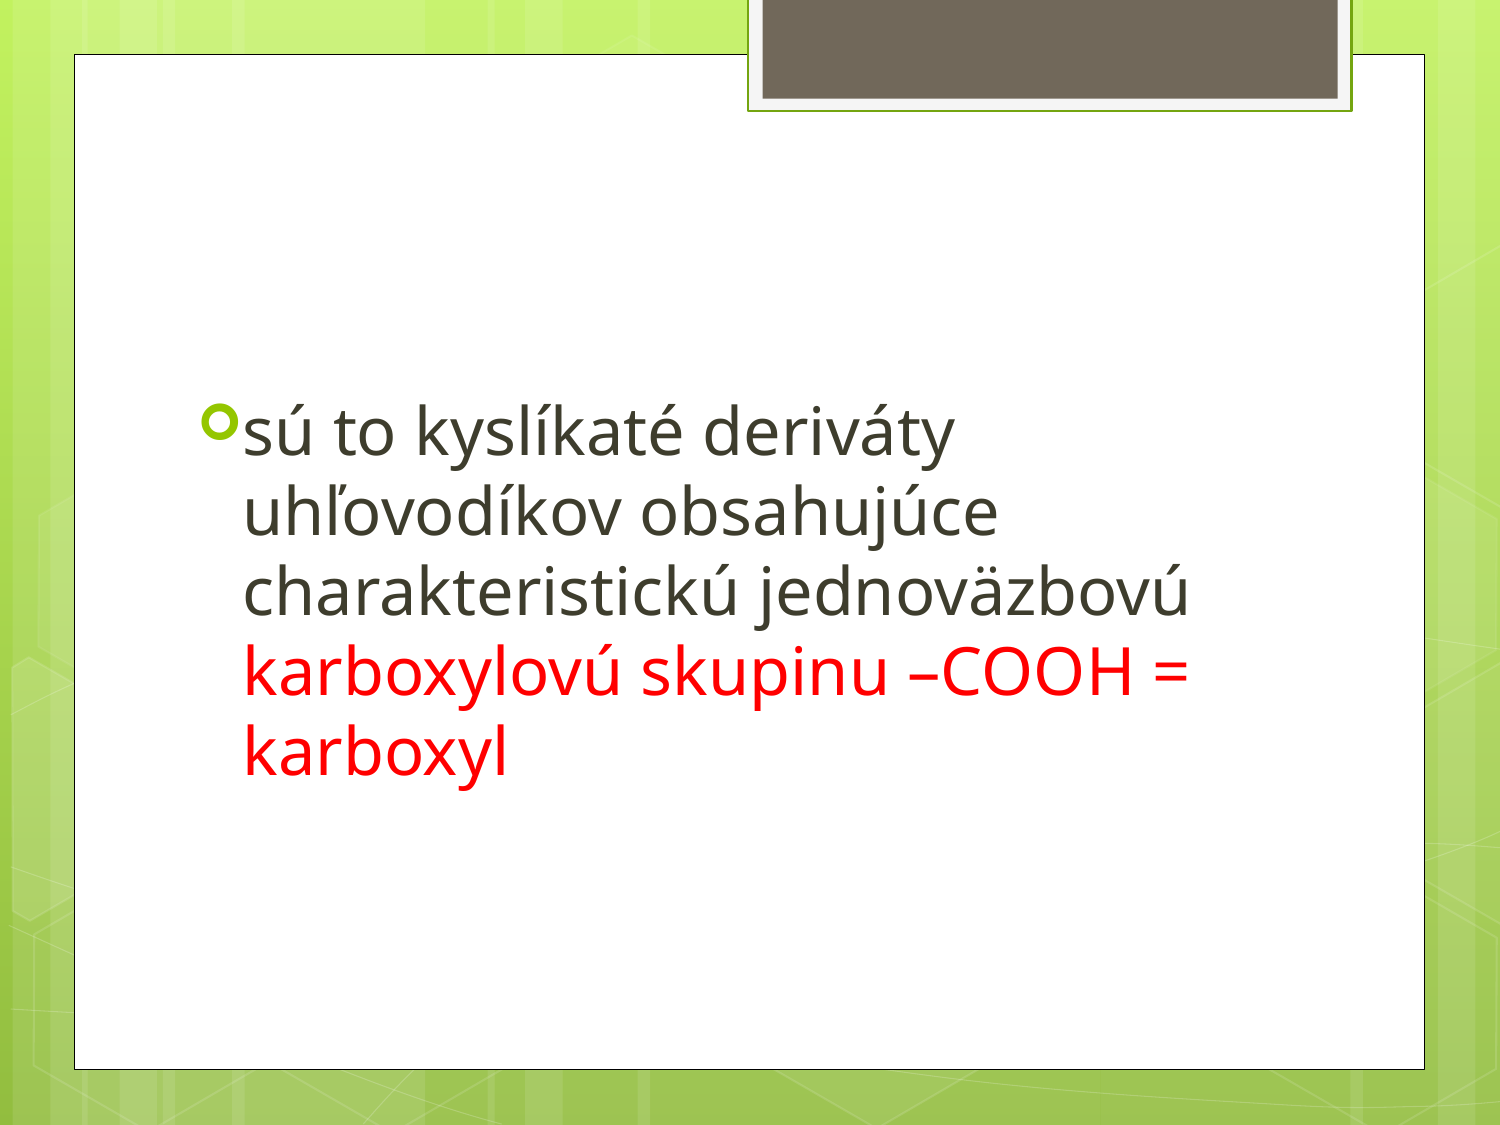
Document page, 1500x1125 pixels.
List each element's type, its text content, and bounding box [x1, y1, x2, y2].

list sú to kyslíkaté deriváty uhľovodíkov obsahujúce charakteristickú jednoväzbovú karboxylovú skupinu –COOH = karboxyl [171, 381, 1283, 957]
